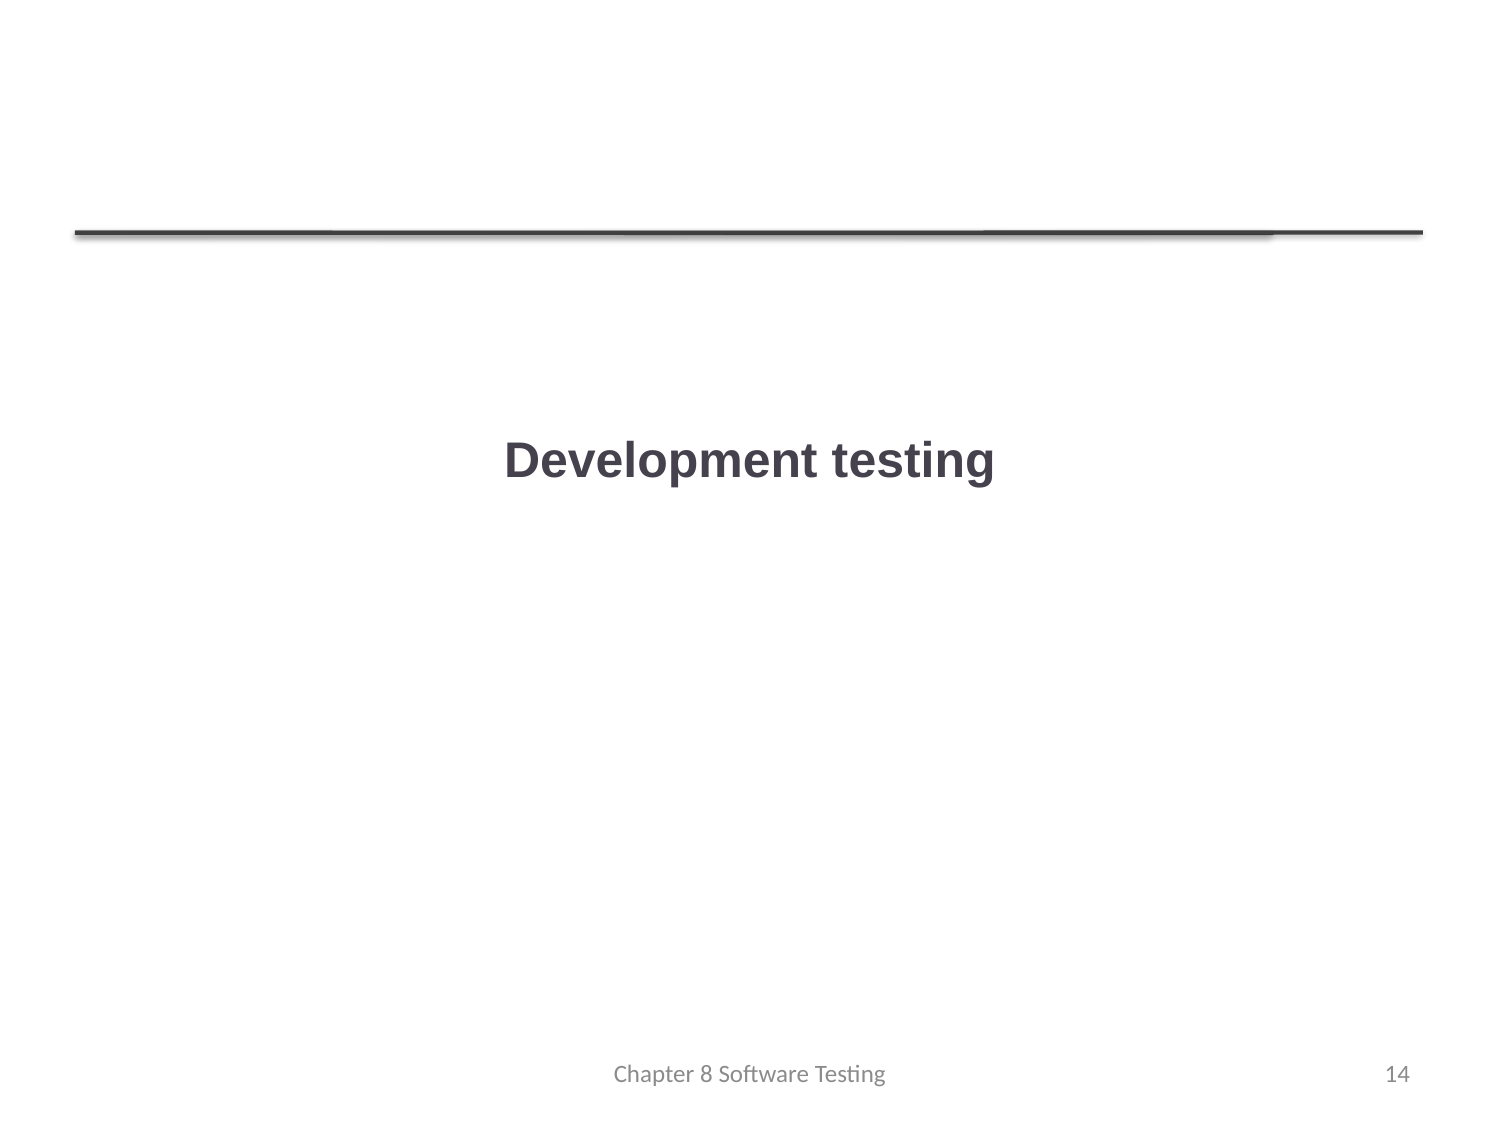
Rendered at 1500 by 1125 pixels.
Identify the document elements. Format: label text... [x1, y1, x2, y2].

footer Chapter 8 Software Testing [512, 1042, 988, 1103]
title Development testing [74, 363, 1426, 552]
slide_number 14 [1074, 1042, 1425, 1103]
